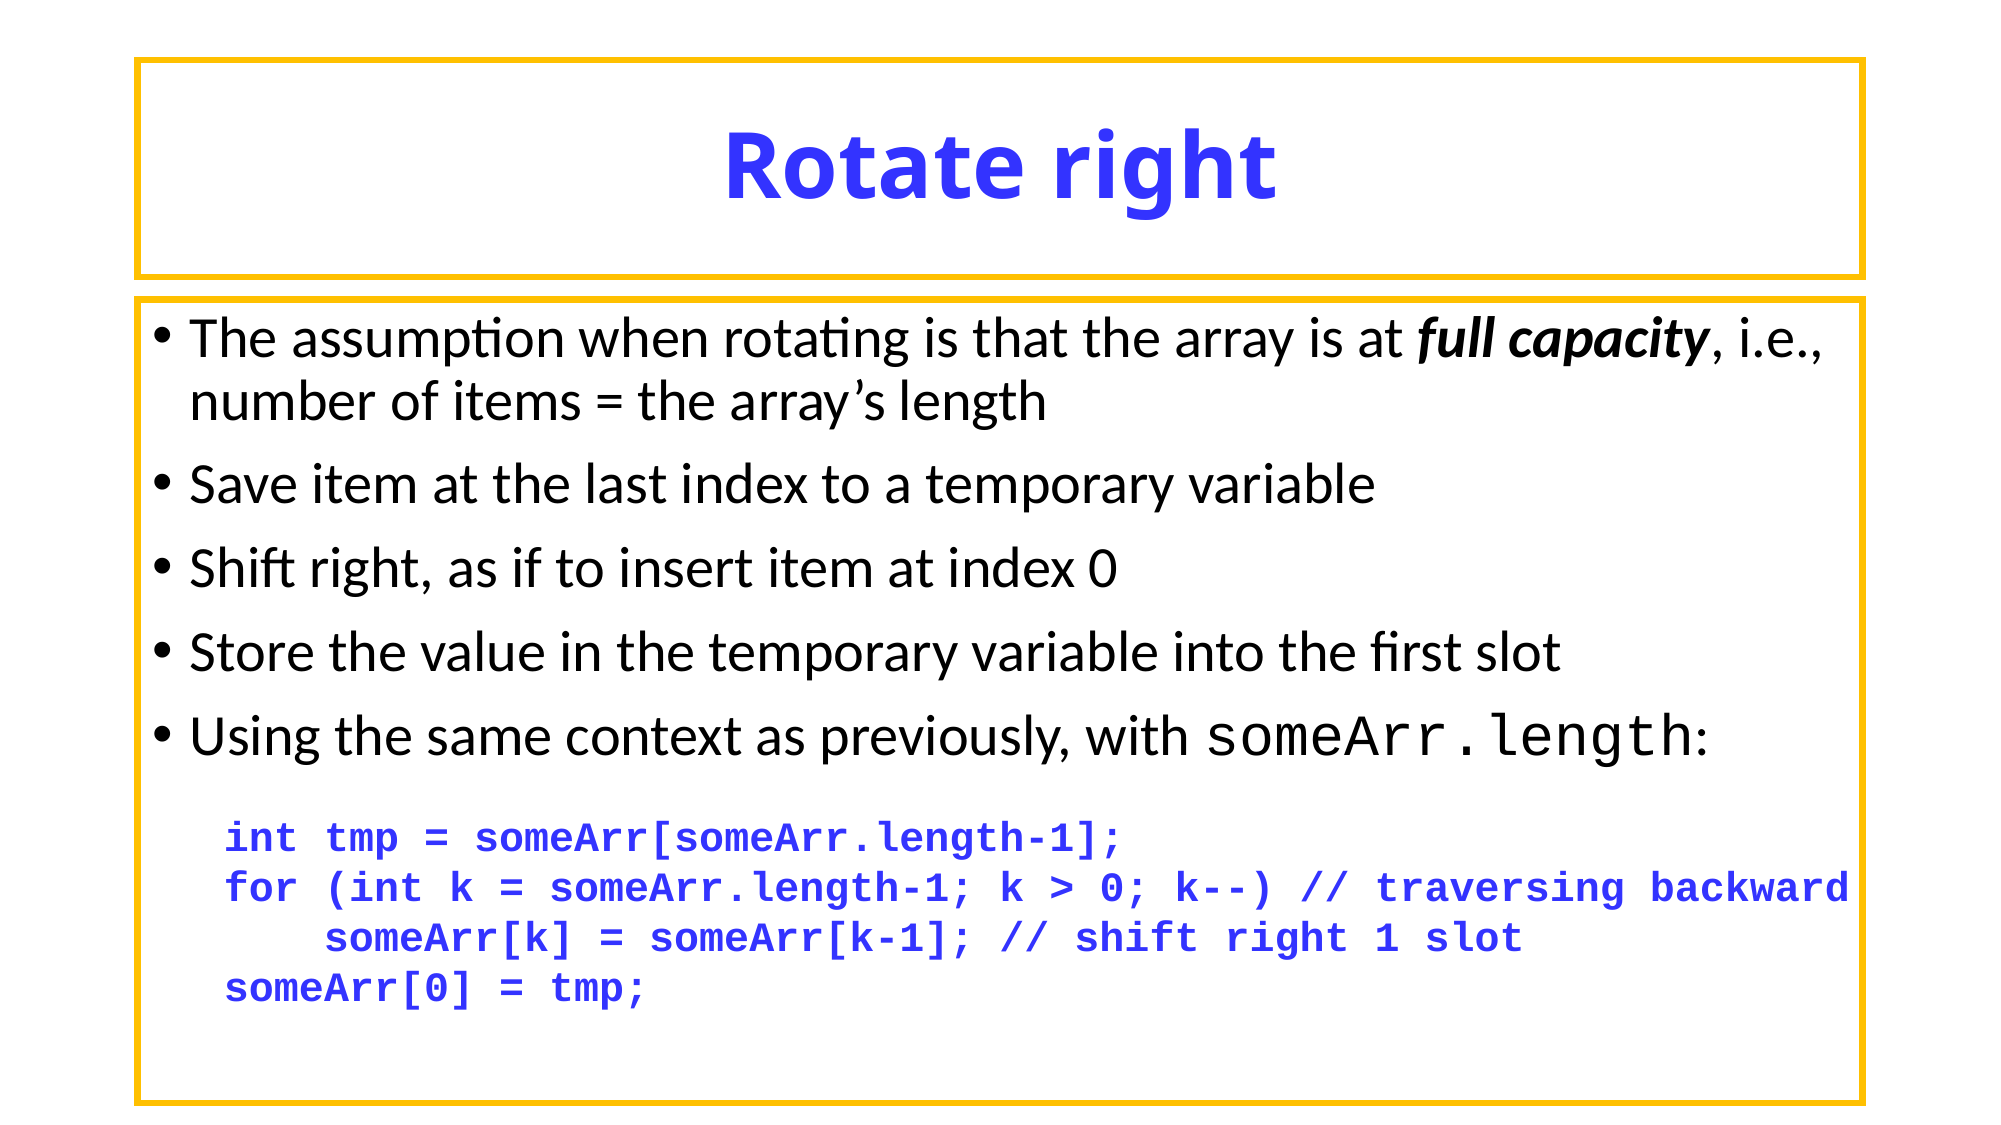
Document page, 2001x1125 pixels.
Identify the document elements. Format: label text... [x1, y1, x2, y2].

list The assumption when rotating is that the array is at full capacity, i.e., number of items = the array’s length Save item at the last index to a temporary variable Shift right, as if to insert item at index 0 Store the value in the temporary variable into the first slot Using the same context as previously, with someArr.length: [137, 299, 1863, 1103]
text_box int tmp = someArr[someArr.length-1]; for (int k = someArr.length-1; k > 0; k--) // traversing backward someArr[k] = someArr[k-1]; // shift right 1 slot someArr[0] = tmp; [209, 802, 1865, 1017]
title Rotate right [137, 59, 1863, 278]
